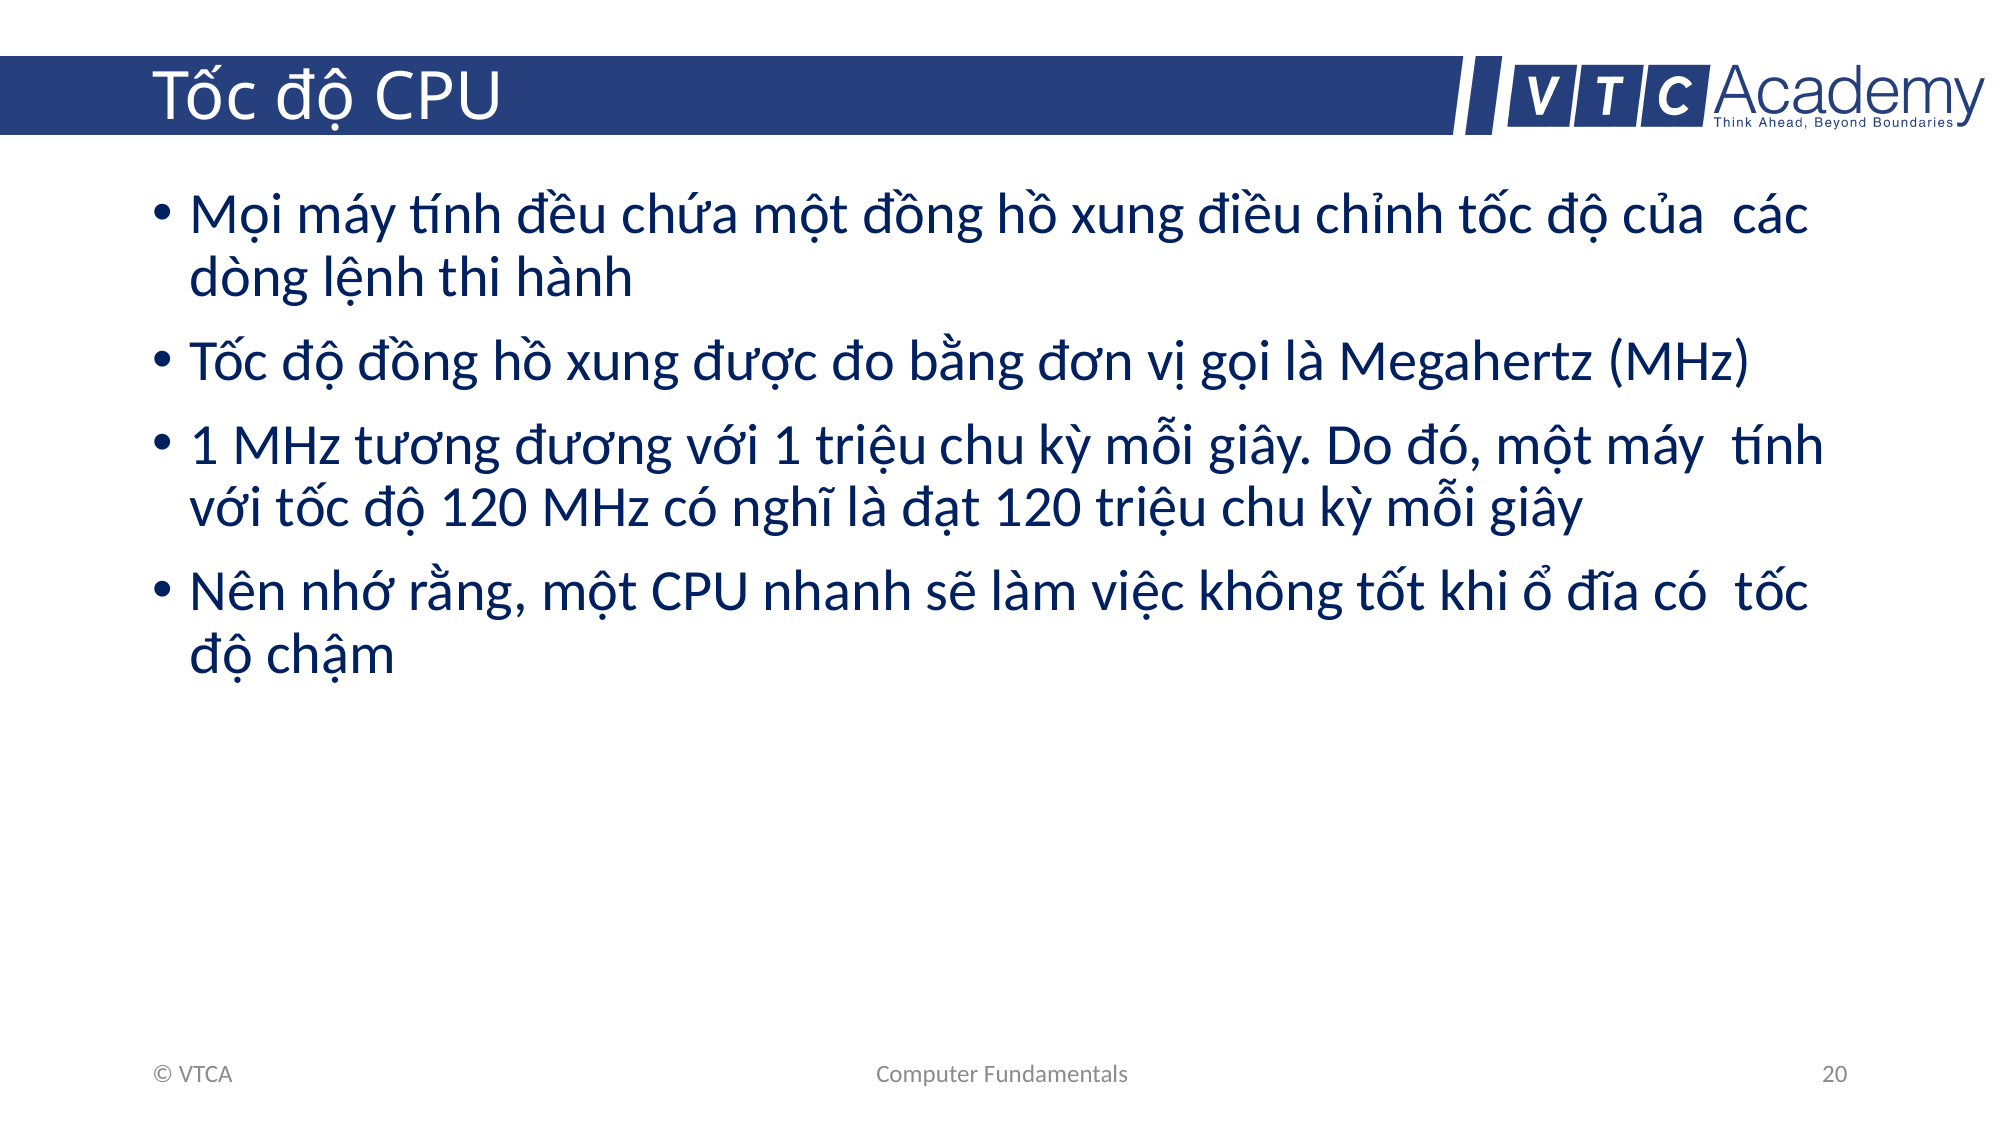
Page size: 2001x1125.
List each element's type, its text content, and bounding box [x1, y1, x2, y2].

picture [0, 56, 137, 135]
footer Computer Fundamentals [388, 1042, 1617, 1103]
list Mọi máy tính đều chứa một đồng hồ xung điều chỉnh tốc độ của các dòng lệnh thi hành Tốc độ đồng hồ xung được đo bằng đơn vị gọi là Megahertz (MHz) 1 MHz tương đương với 1 triệu chu kỳ mỗi giây. Do đó, một máy tính với tốc độ 120 MHz có nghĩ là đạt 120 triệu chu kỳ mỗi giây Nên nhớ rằng, một CPU nhanh sẽ làm việc không tốt khi ổ đĩa có tốc độ chậm [137, 176, 1890, 1103]
slide_number 20 [1640, 1042, 1863, 1103]
slide_number © VTCA [137, 1042, 365, 1103]
picture [1863, 50, 2001, 144]
title Tốc độ CPU [137, 43, 1863, 152]
